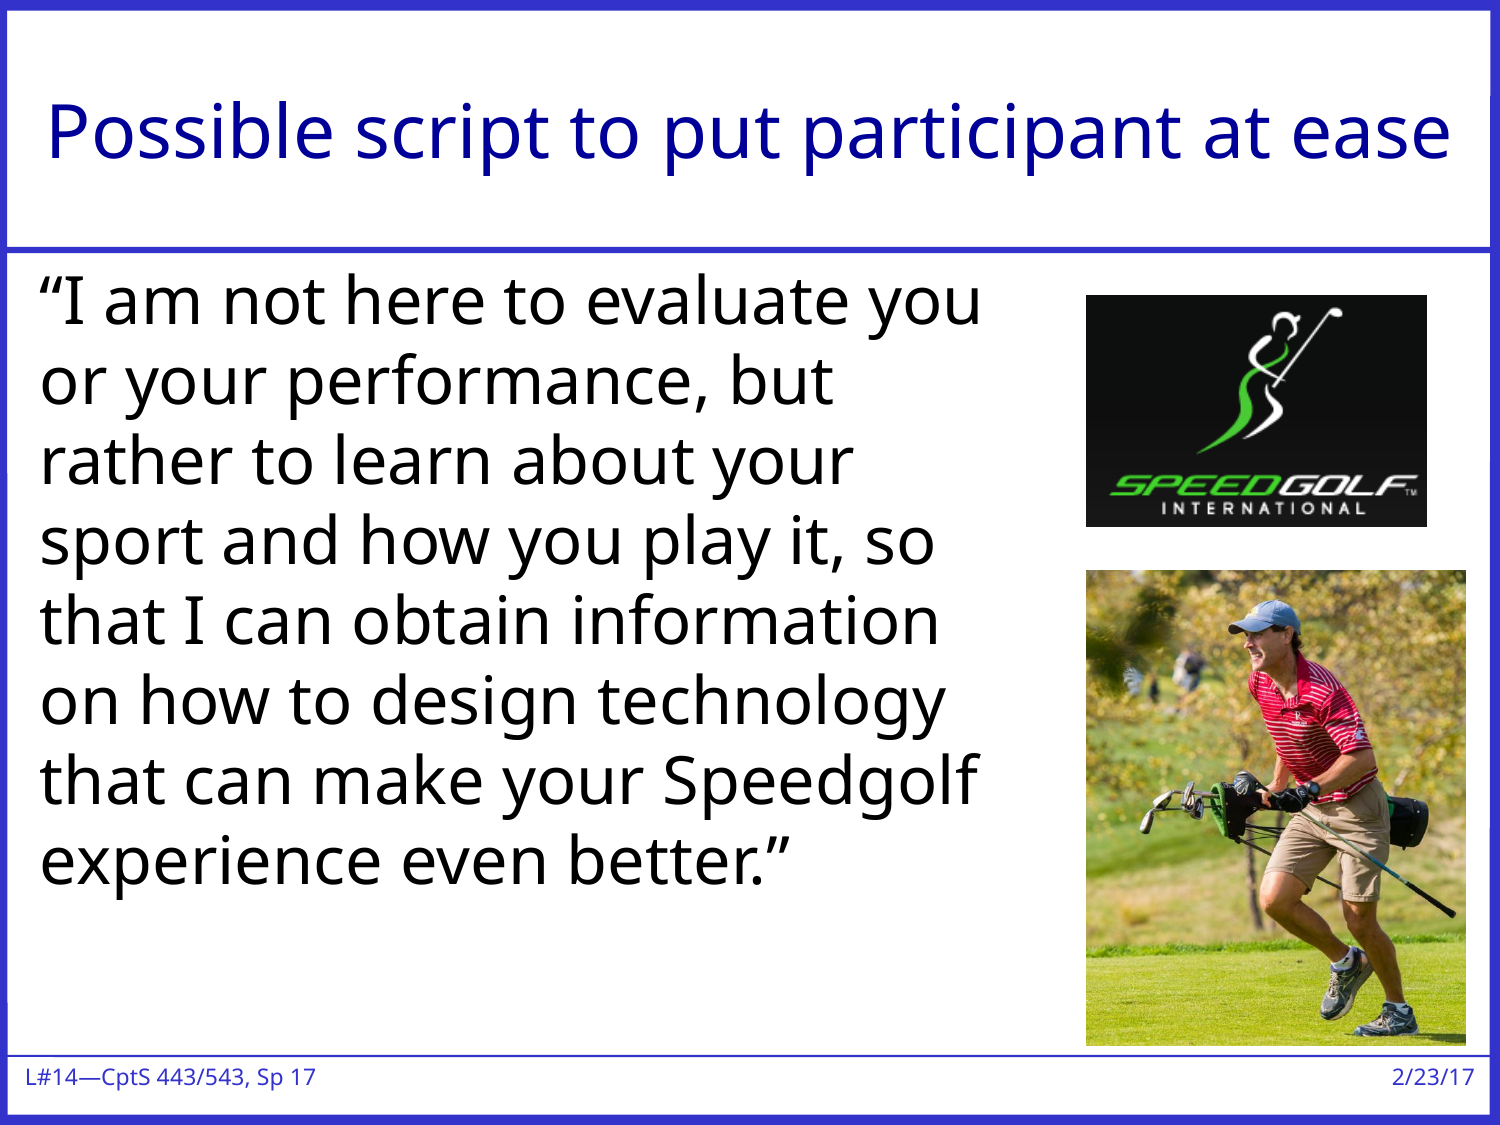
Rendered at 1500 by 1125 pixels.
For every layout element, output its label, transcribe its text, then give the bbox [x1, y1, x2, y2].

picture [1085, 295, 1427, 528]
text_box “I am not here to evaluate you or your performance, but rather to learn about your sport and how you play it, so that I can obtain information on how to design technology that can make your Speedgolf experience even better.” [24, 249, 1038, 1063]
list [1085, 570, 1466, 1046]
title Possible script to put participant at ease [12, 24, 1488, 233]
